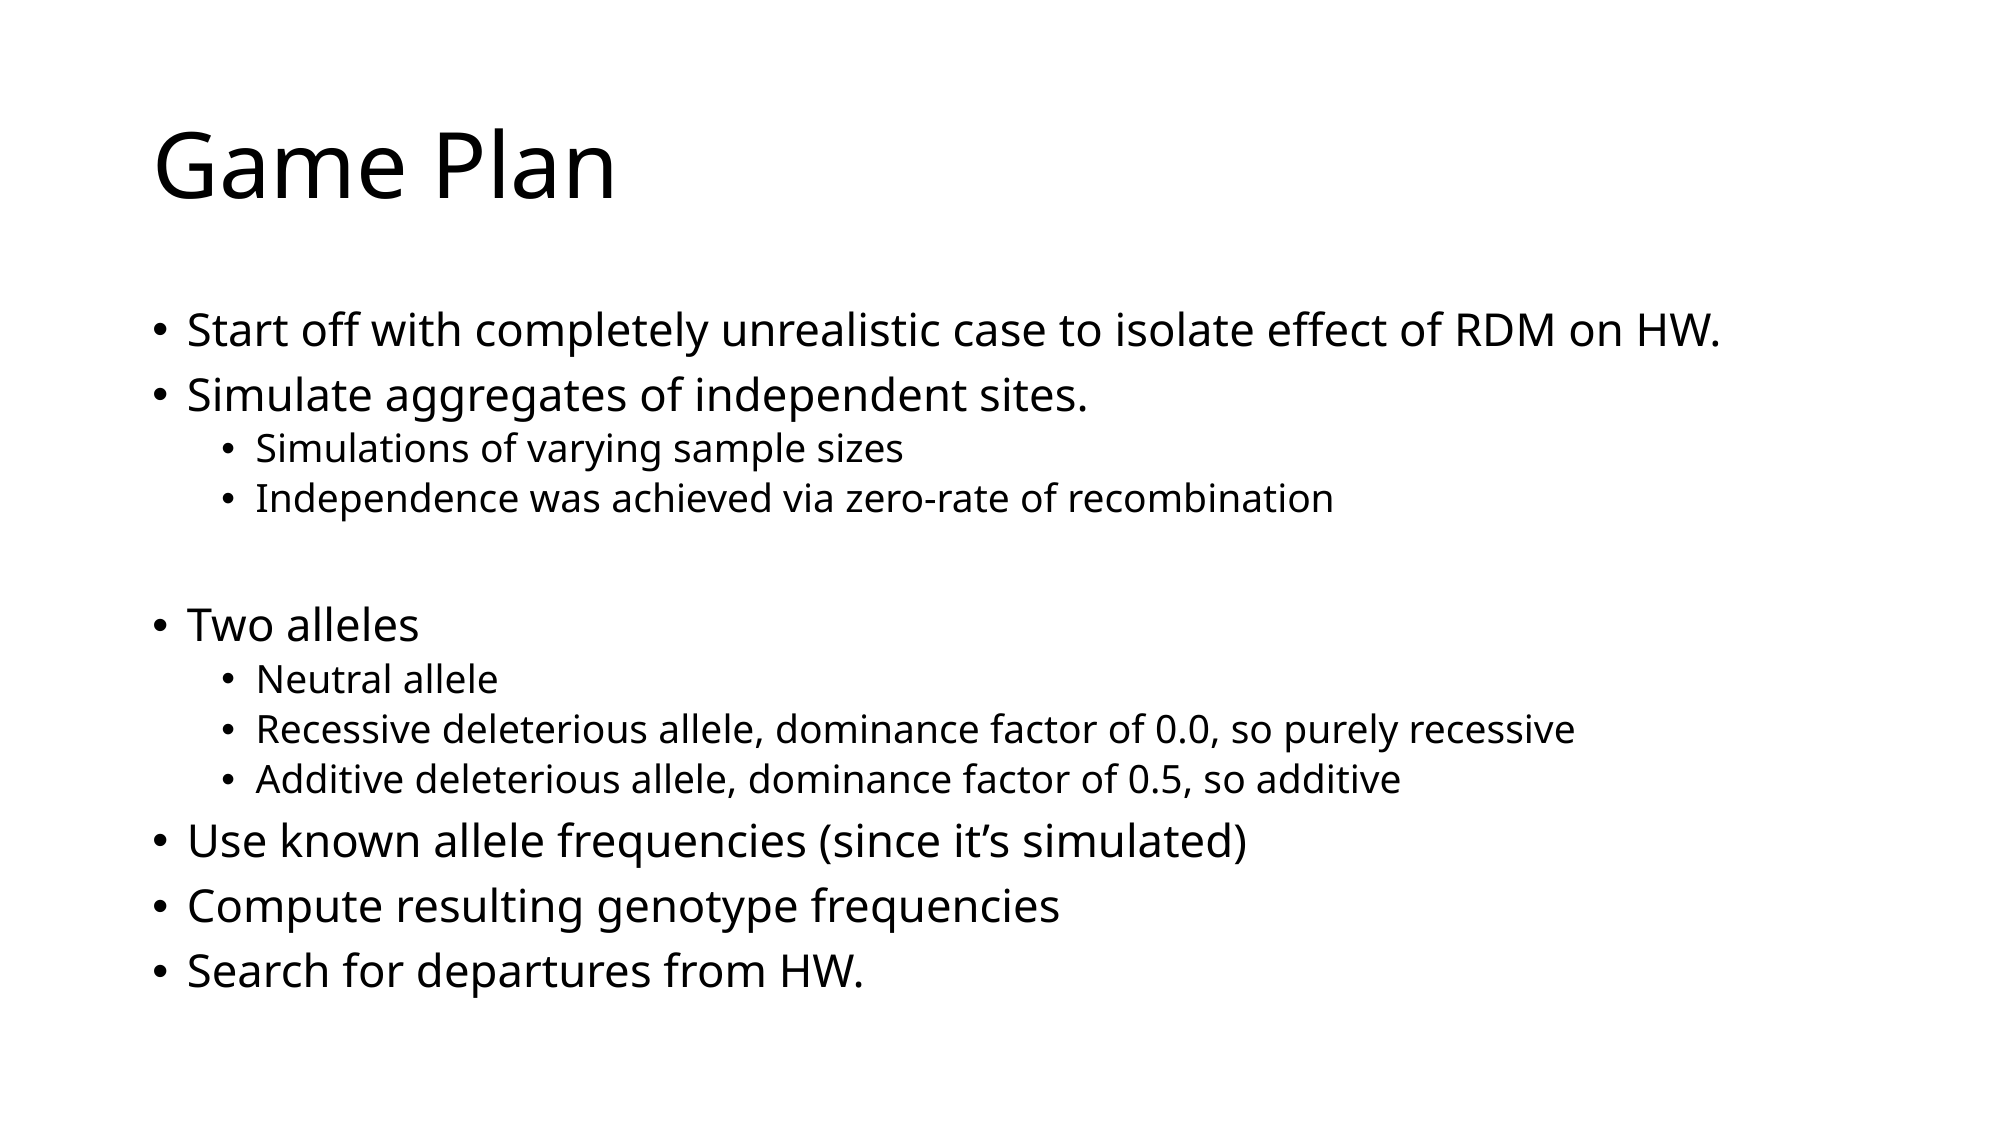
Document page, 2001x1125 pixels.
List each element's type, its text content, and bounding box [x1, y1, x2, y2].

title Game Plan [137, 59, 1863, 278]
list Start off with completely unrealistic case to isolate effect of RDM on HW. Simulate aggregates of independent sites. Simulations of varying sample sizes Independence was achieved via zero-rate of recombination Two alleles Neutral allele Recessive deleterious allele, dominance factor of 0.0, so purely recessive Additive deleterious allele, dominance factor of 0.5, so additive Use known allele frequencies (since it’s simulated) Compute resulting genotype frequencies Search for departures from HW. [137, 299, 1863, 1014]
